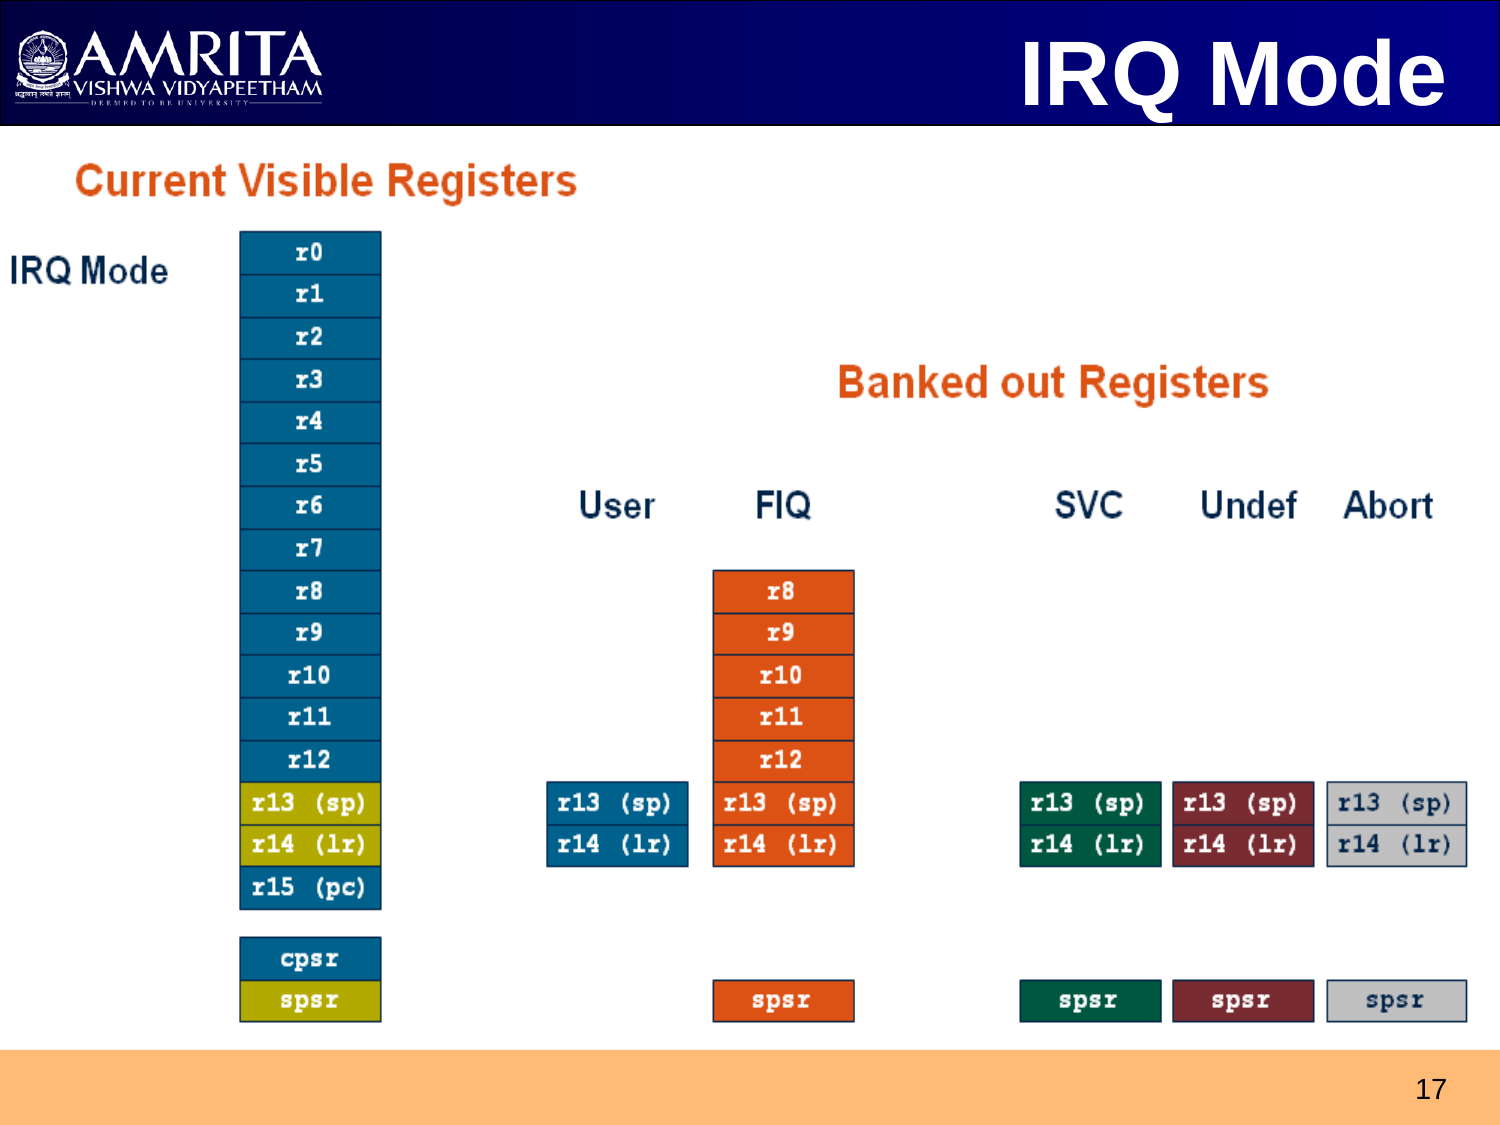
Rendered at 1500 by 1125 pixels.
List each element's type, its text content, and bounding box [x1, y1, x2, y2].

picture [12, 24, 112, 113]
picture [0, 147, 1485, 1042]
title IRQ Mode [112, 0, 1463, 138]
slide_number 17 [1212, 1062, 1463, 1113]
